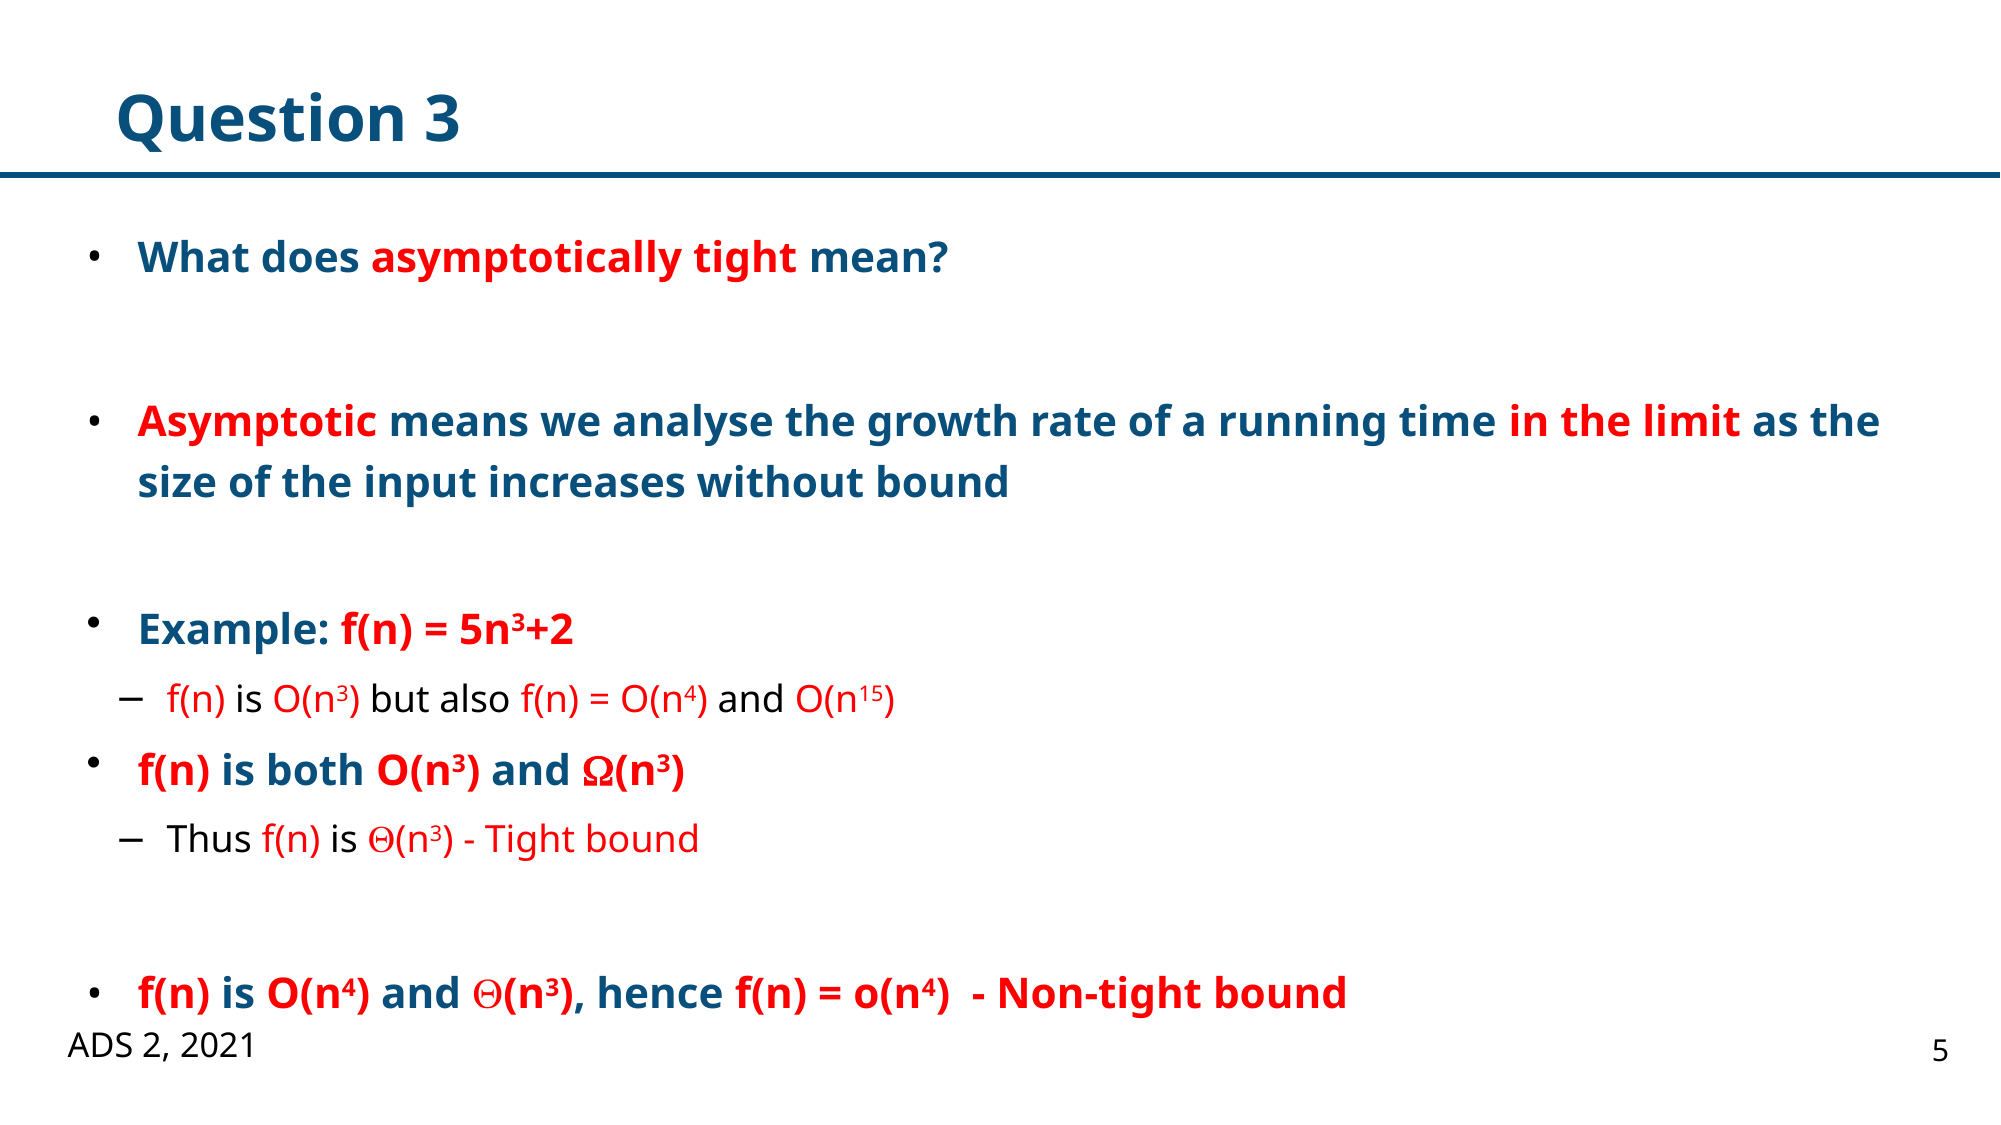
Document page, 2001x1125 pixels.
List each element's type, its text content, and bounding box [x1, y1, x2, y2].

title Question 3 [83, 50, 1790, 180]
slide_number 5 [1643, 1022, 1968, 1101]
footer ADS 2, 2021 [51, 1022, 1317, 1101]
list What does asymptotically tight mean? Asymptotic means we analyse the growth rate of a running time in the limit as the size of the input increases without bound Example: f(n) = 5n3+2 f(n) is O(n3) but also f(n) = O(n4) and O(n15) f(n) is both O(n3) and W(n3) Thus f(n) is Q(n3) - Tight bound f(n) is O(n4) and Q(n3), hence f(n) = o(n4) - Non-tight bound [83, 220, 1917, 1000]
